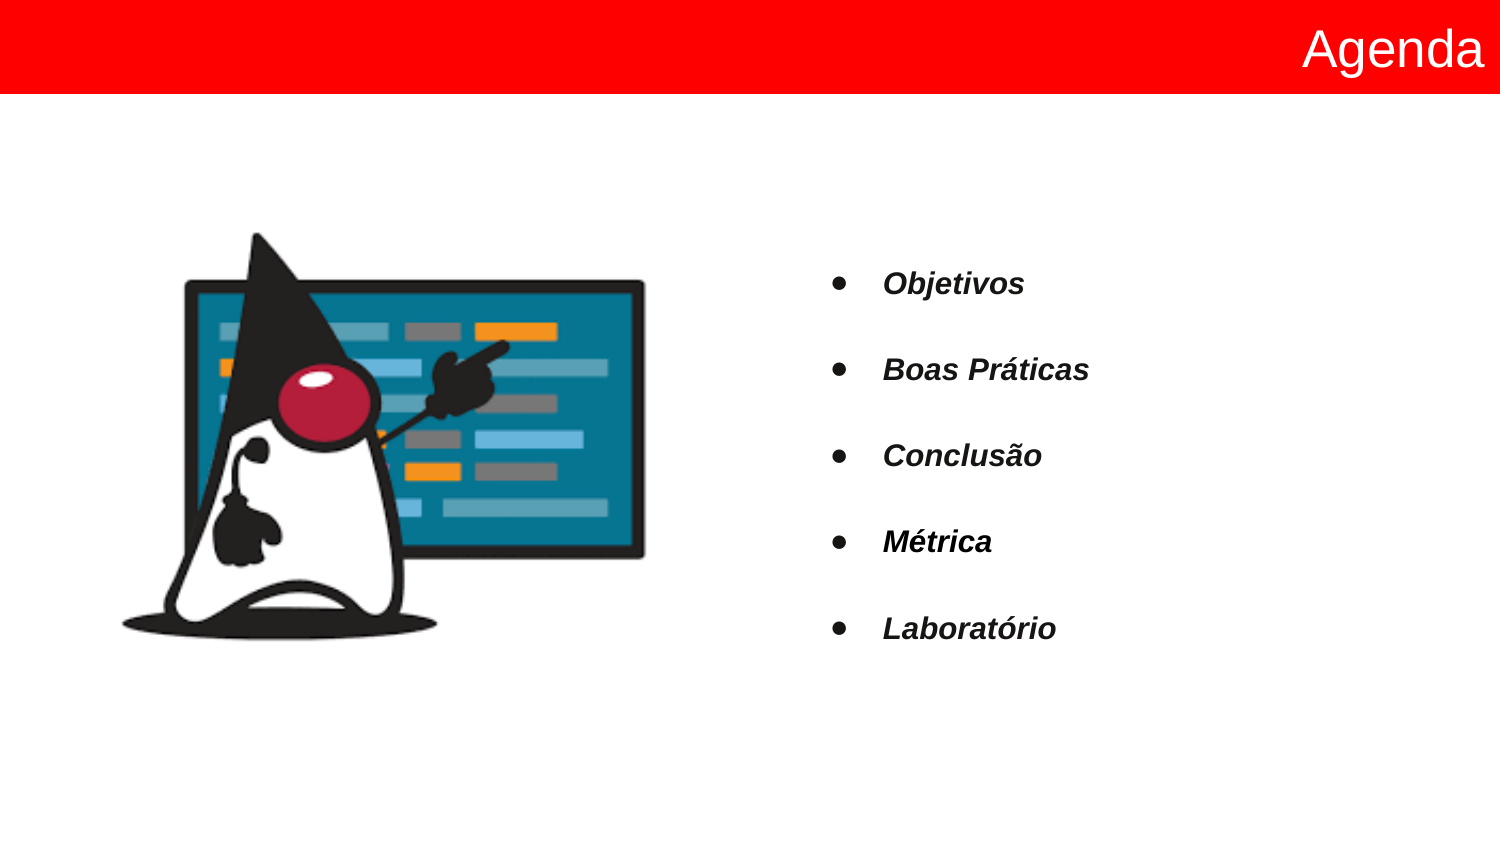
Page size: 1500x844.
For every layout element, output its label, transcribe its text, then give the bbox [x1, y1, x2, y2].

title Agenda [0, 0, 1500, 94]
list Objetivos Boas Práticas Conclusão Métrica Laboratório [792, 212, 1292, 774]
picture [117, 225, 657, 652]
